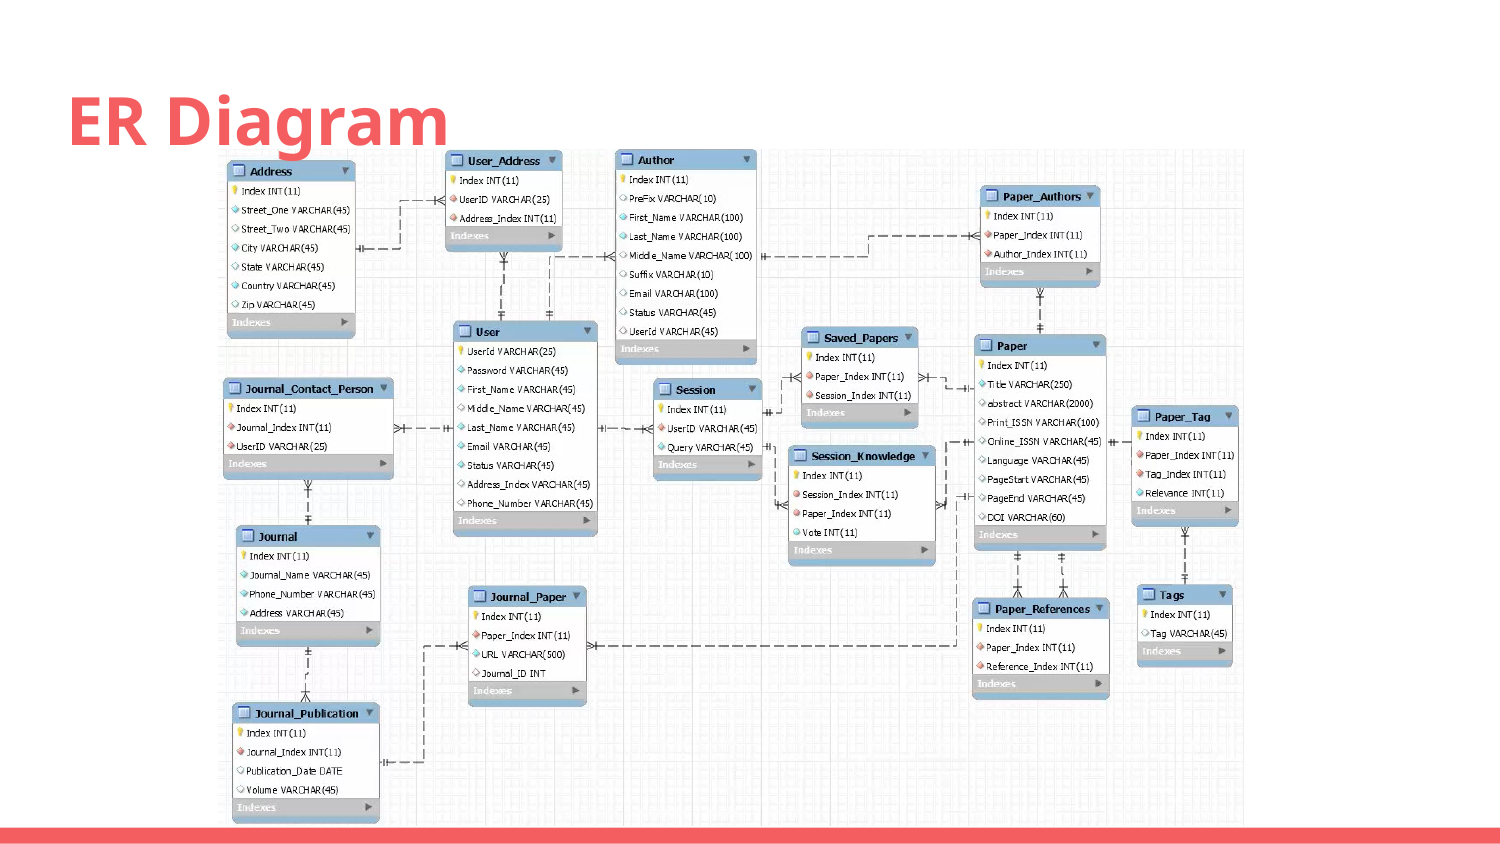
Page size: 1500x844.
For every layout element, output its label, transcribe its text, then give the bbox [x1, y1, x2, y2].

title ER Diagram [51, 64, 1449, 167]
picture [217, 149, 1245, 827]
